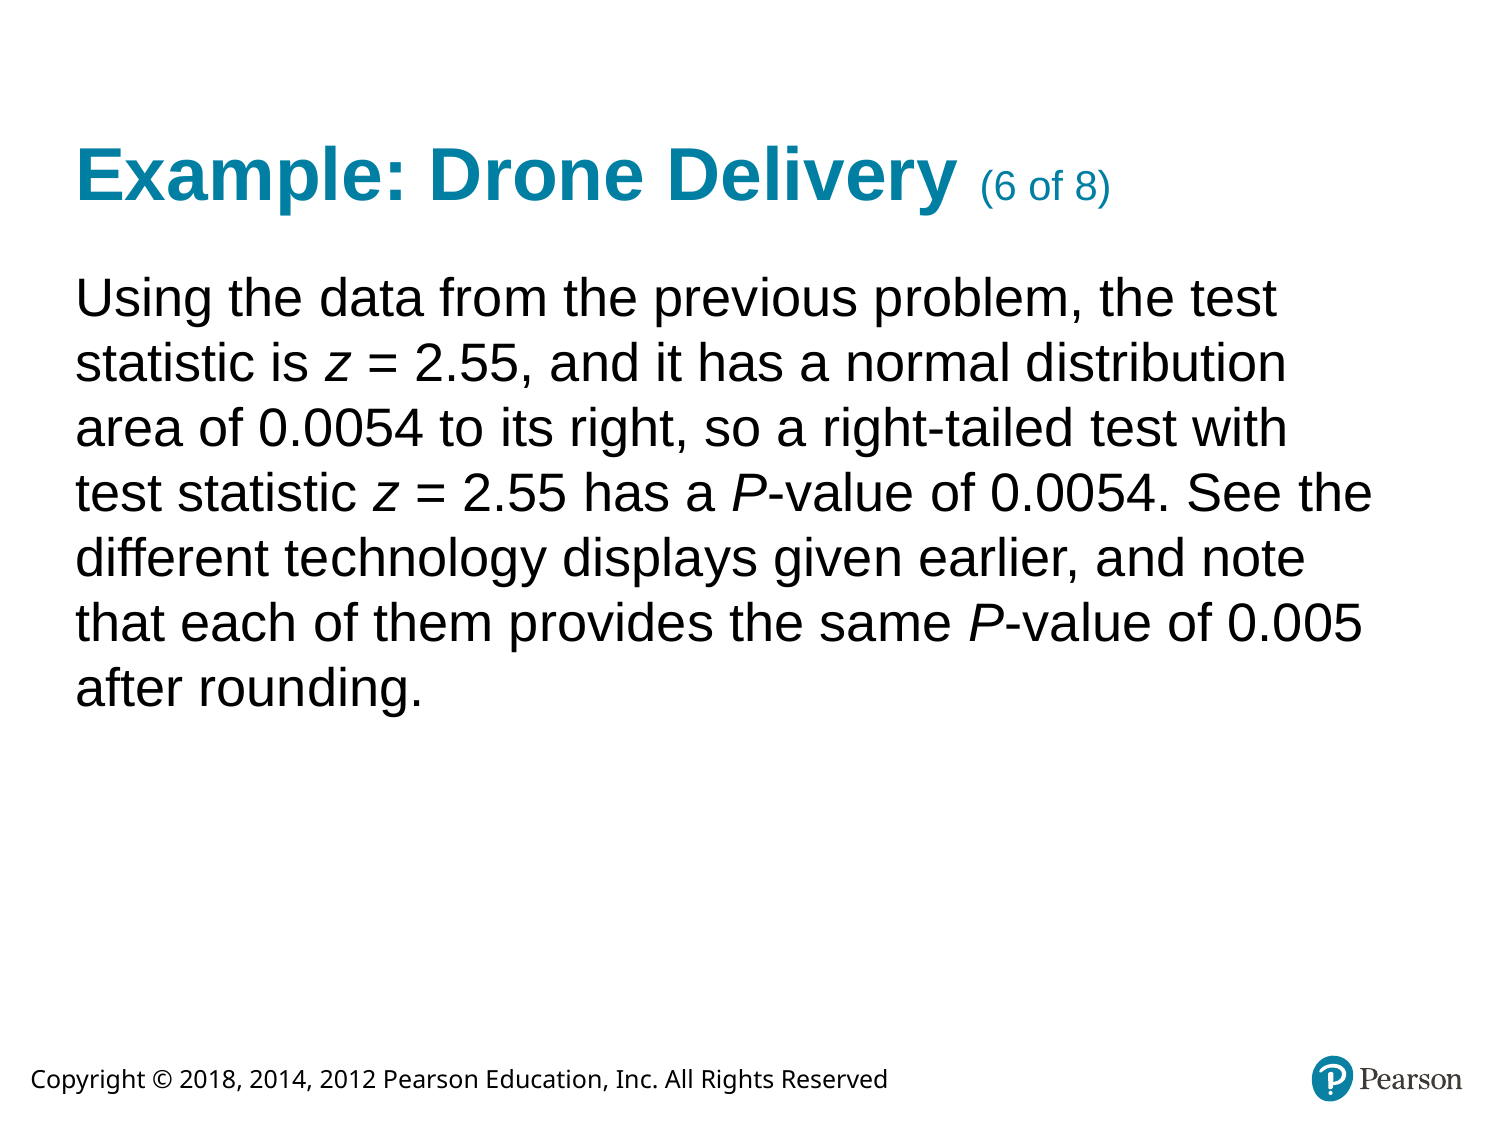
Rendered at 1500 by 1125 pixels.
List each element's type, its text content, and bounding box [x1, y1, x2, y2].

title Example: Drone Delivery (6 of 8) [75, 35, 1425, 216]
list Using the data from the previous problem, the test statistic is z = 2.55, and it has a normal distribution area of 0.0054 to its right, so a right-tailed test with test statistic z = 2.55 has a P-value of 0.0054. See the different technology displays given earlier, and note that each of them provides the same P-value of 0.005 after rounding. [75, 262, 1388, 725]
